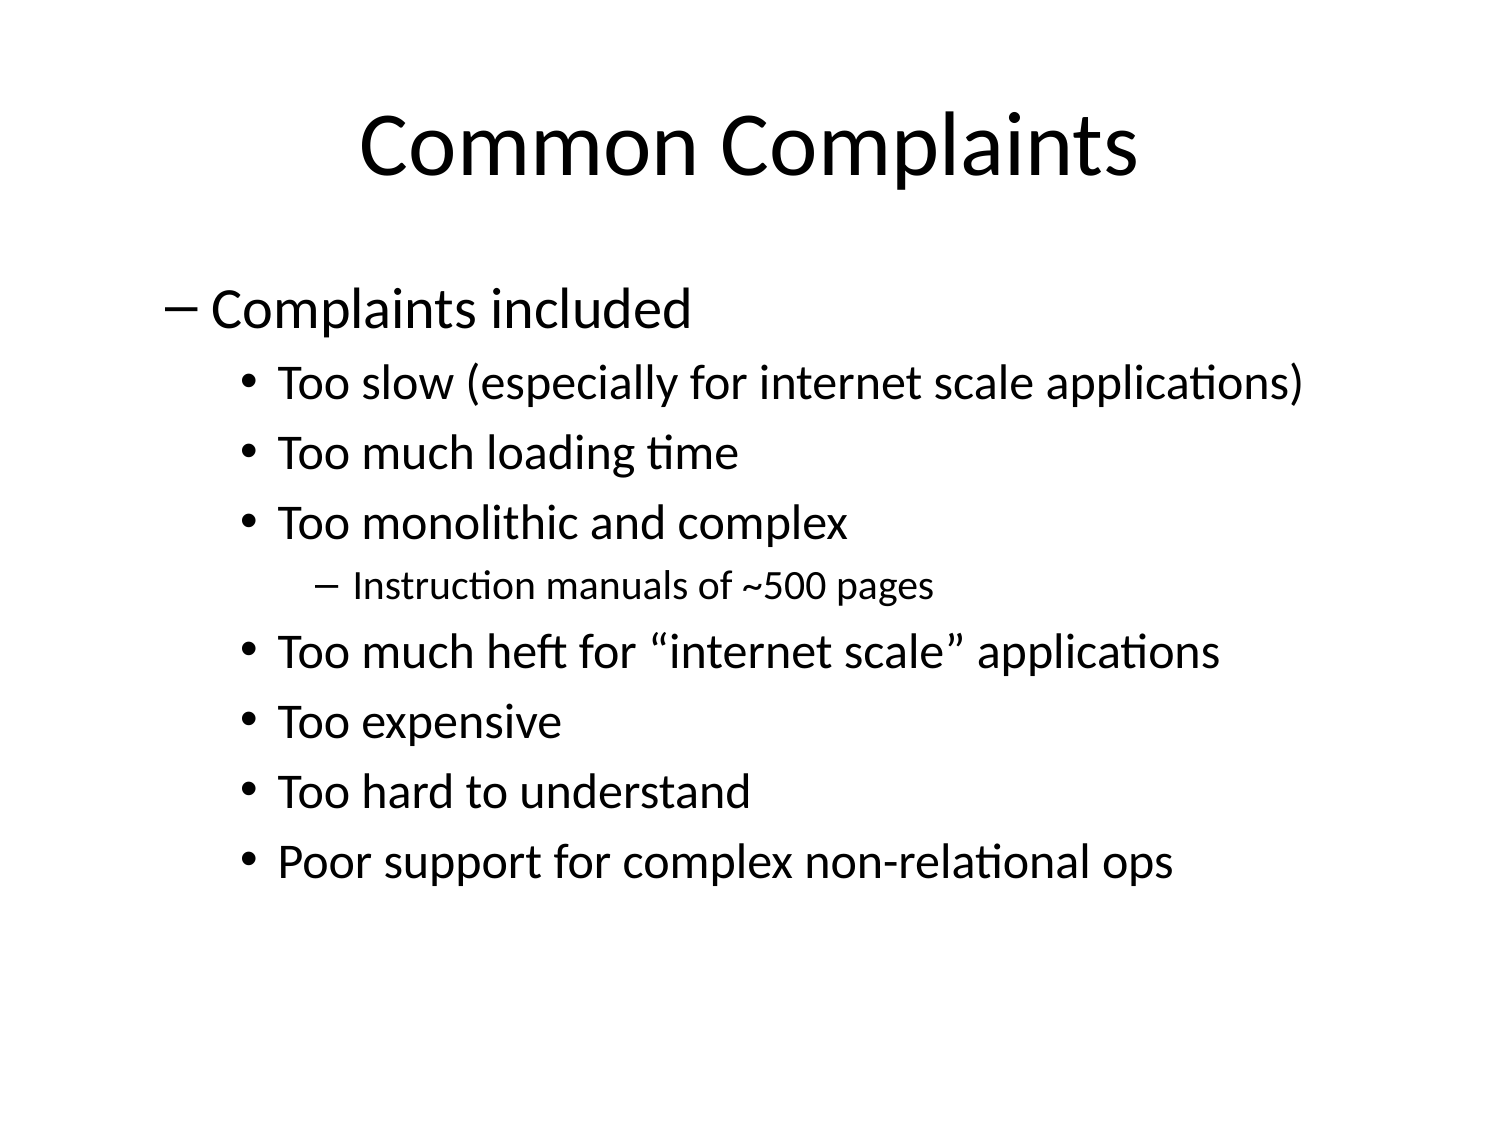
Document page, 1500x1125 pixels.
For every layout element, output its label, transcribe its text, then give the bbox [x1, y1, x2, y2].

list Complaints included Too slow (especially for internet scale applications) Too much loading time Too monolithic and complex Instruction manuals of ~500 pages Too much heft for “internet scale” applications Too expensive Too hard to understand Poor support for complex non-relational ops [75, 262, 1425, 1005]
title Common Complaints [75, 45, 1425, 233]
